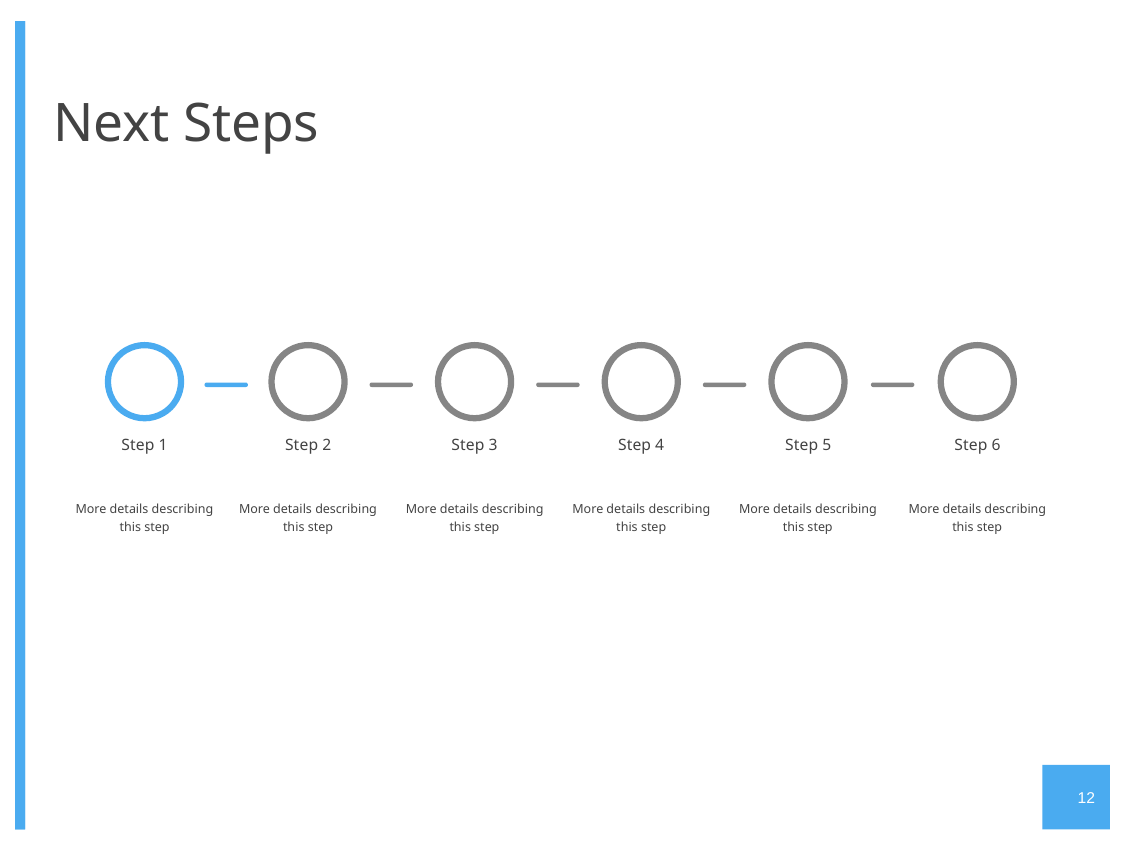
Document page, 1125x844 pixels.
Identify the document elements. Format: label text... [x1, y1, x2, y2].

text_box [390, 344, 559, 579]
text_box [63, 344, 226, 579]
title Next Steps [38, 72, 1087, 167]
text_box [724, 344, 892, 579]
slide_number 12 [1042, 764, 1110, 830]
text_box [560, 344, 723, 579]
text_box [227, 344, 389, 579]
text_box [893, 344, 1062, 579]
